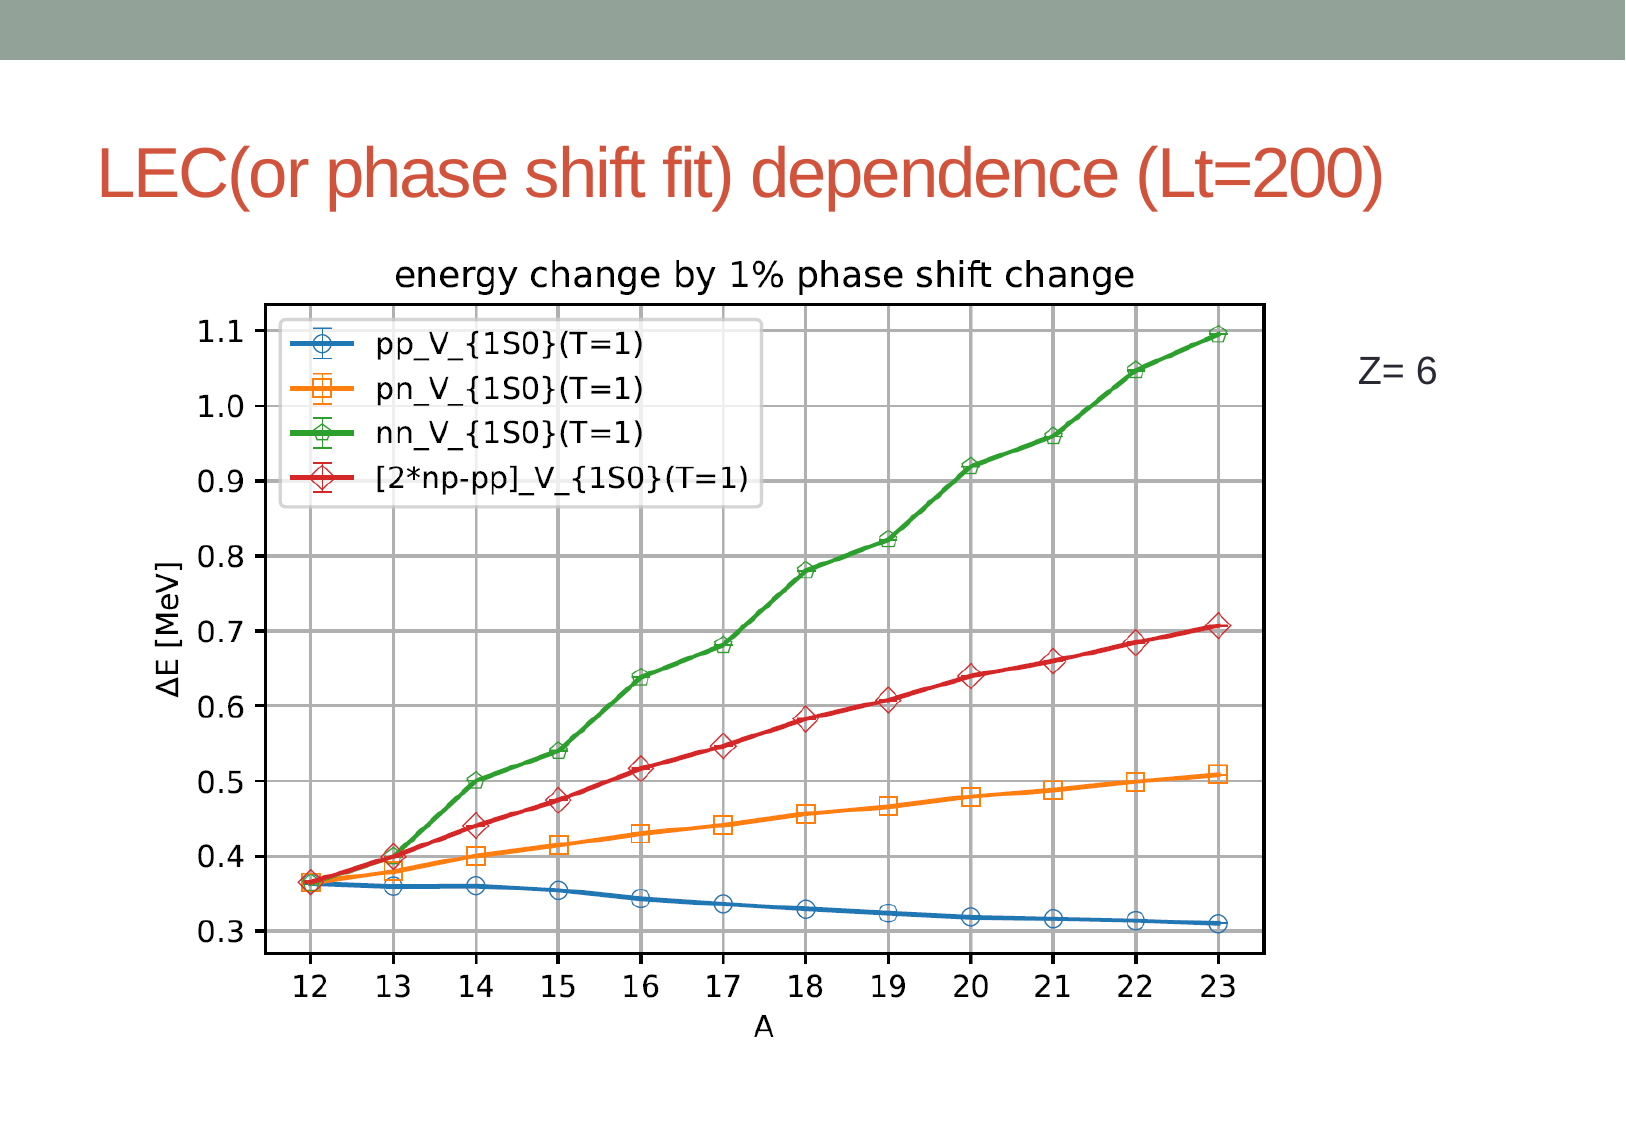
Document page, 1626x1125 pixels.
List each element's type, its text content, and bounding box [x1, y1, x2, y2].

text_box Z= 6 [1352, 338, 1510, 400]
picture [120, 249, 1344, 1047]
title LEC(or phase shift fit) dependence (Lt=200) [81, 87, 1544, 250]
